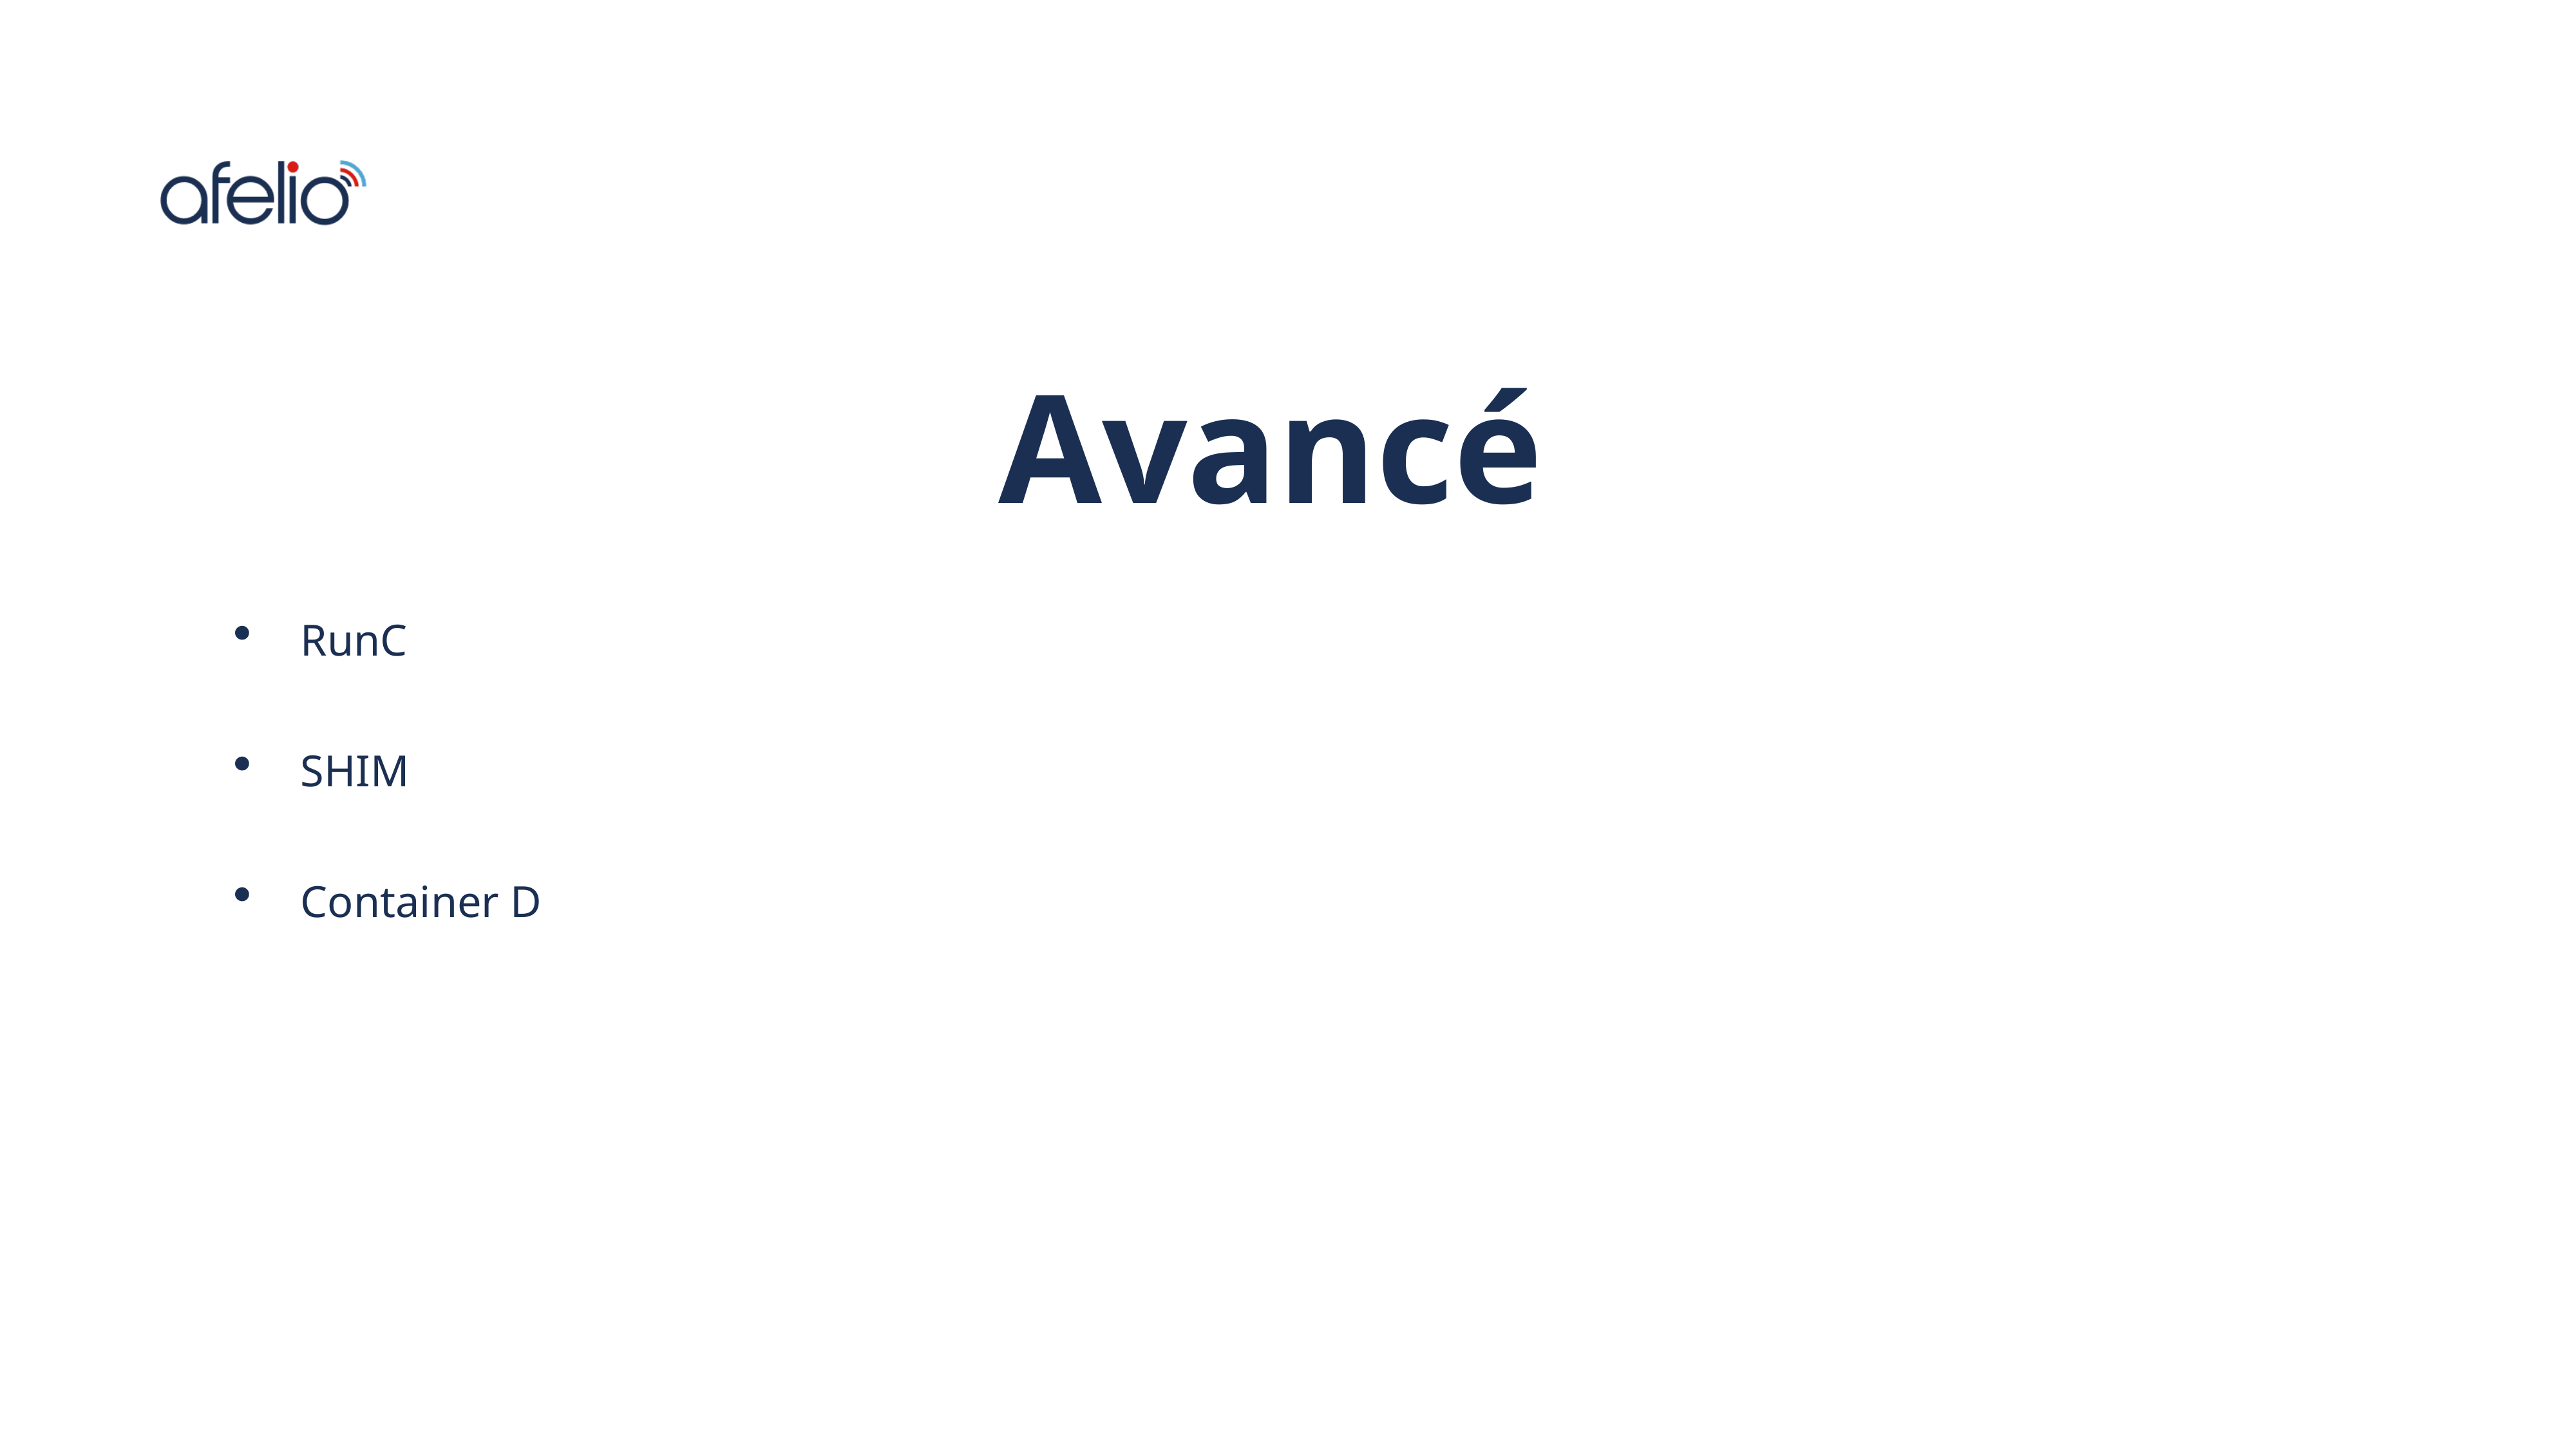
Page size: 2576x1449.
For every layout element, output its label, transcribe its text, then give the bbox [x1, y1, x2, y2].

picture [160, 160, 366, 225]
list RunC SHIM Container D [160, 607, 2381, 1320]
title Avancé [160, 322, 2381, 565]
